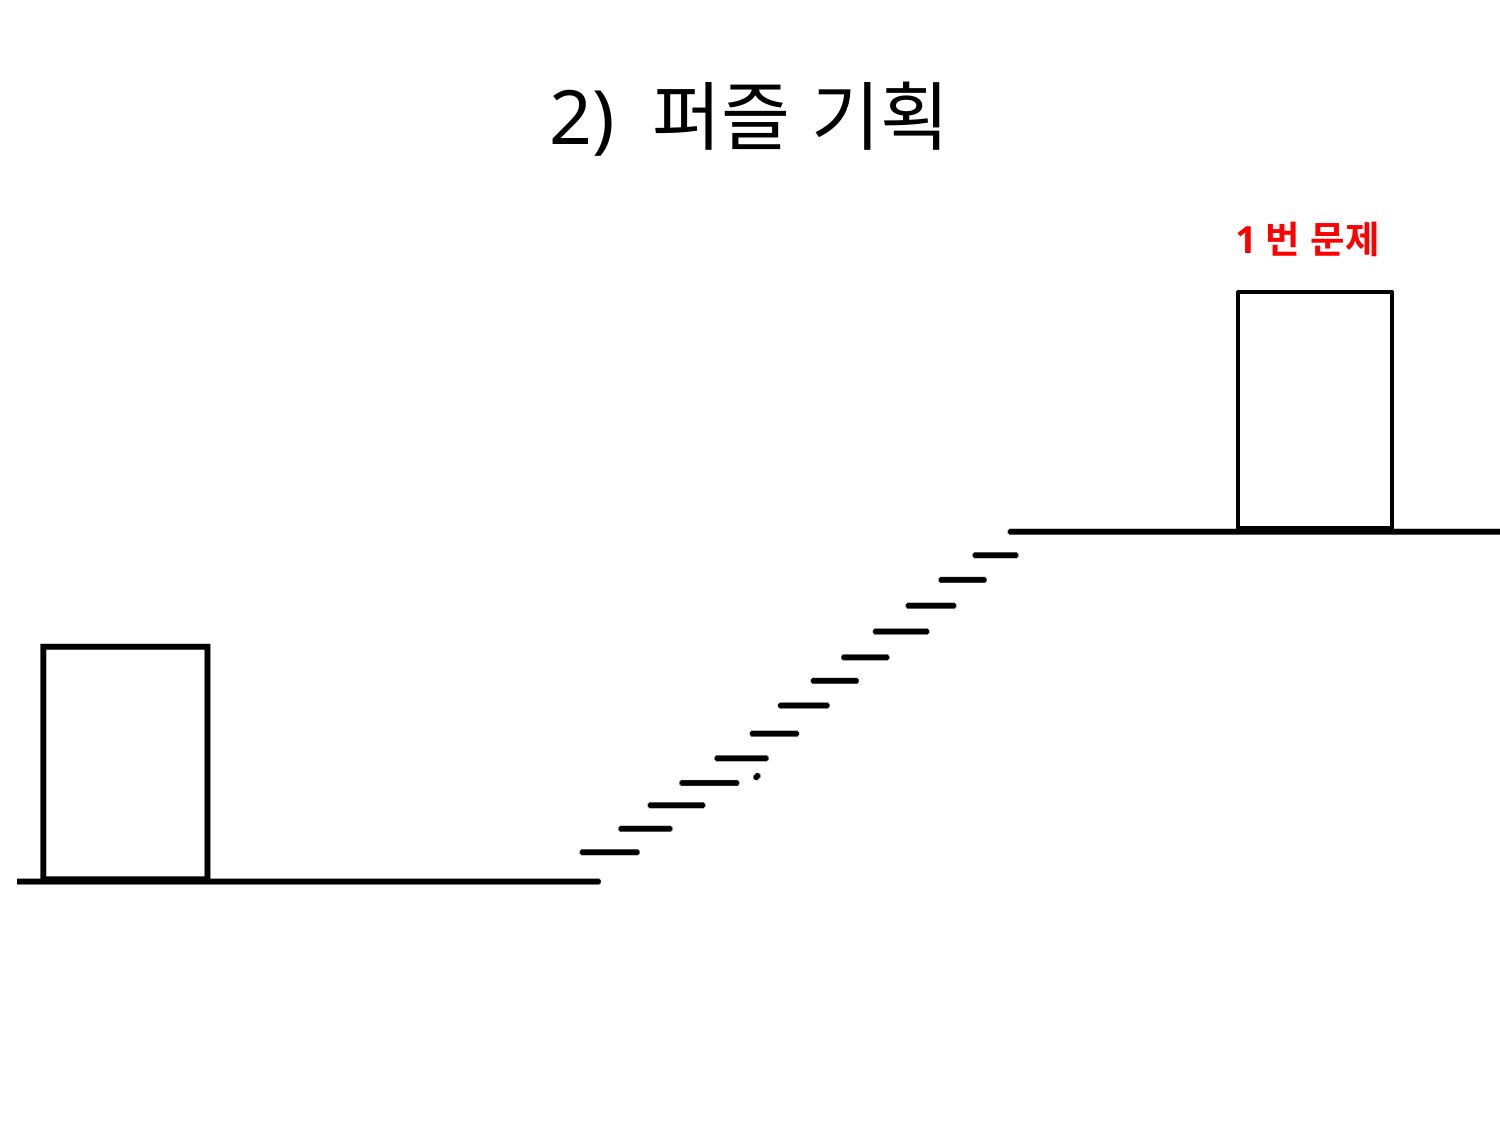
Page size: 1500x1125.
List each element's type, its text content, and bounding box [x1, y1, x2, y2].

title 2) 퍼즐 기획 [75, 45, 1425, 185]
text_box [1236, 290, 1394, 407]
picture [17, 408, 1500, 949]
text_box 1번 문제 [1220, 208, 1410, 269]
